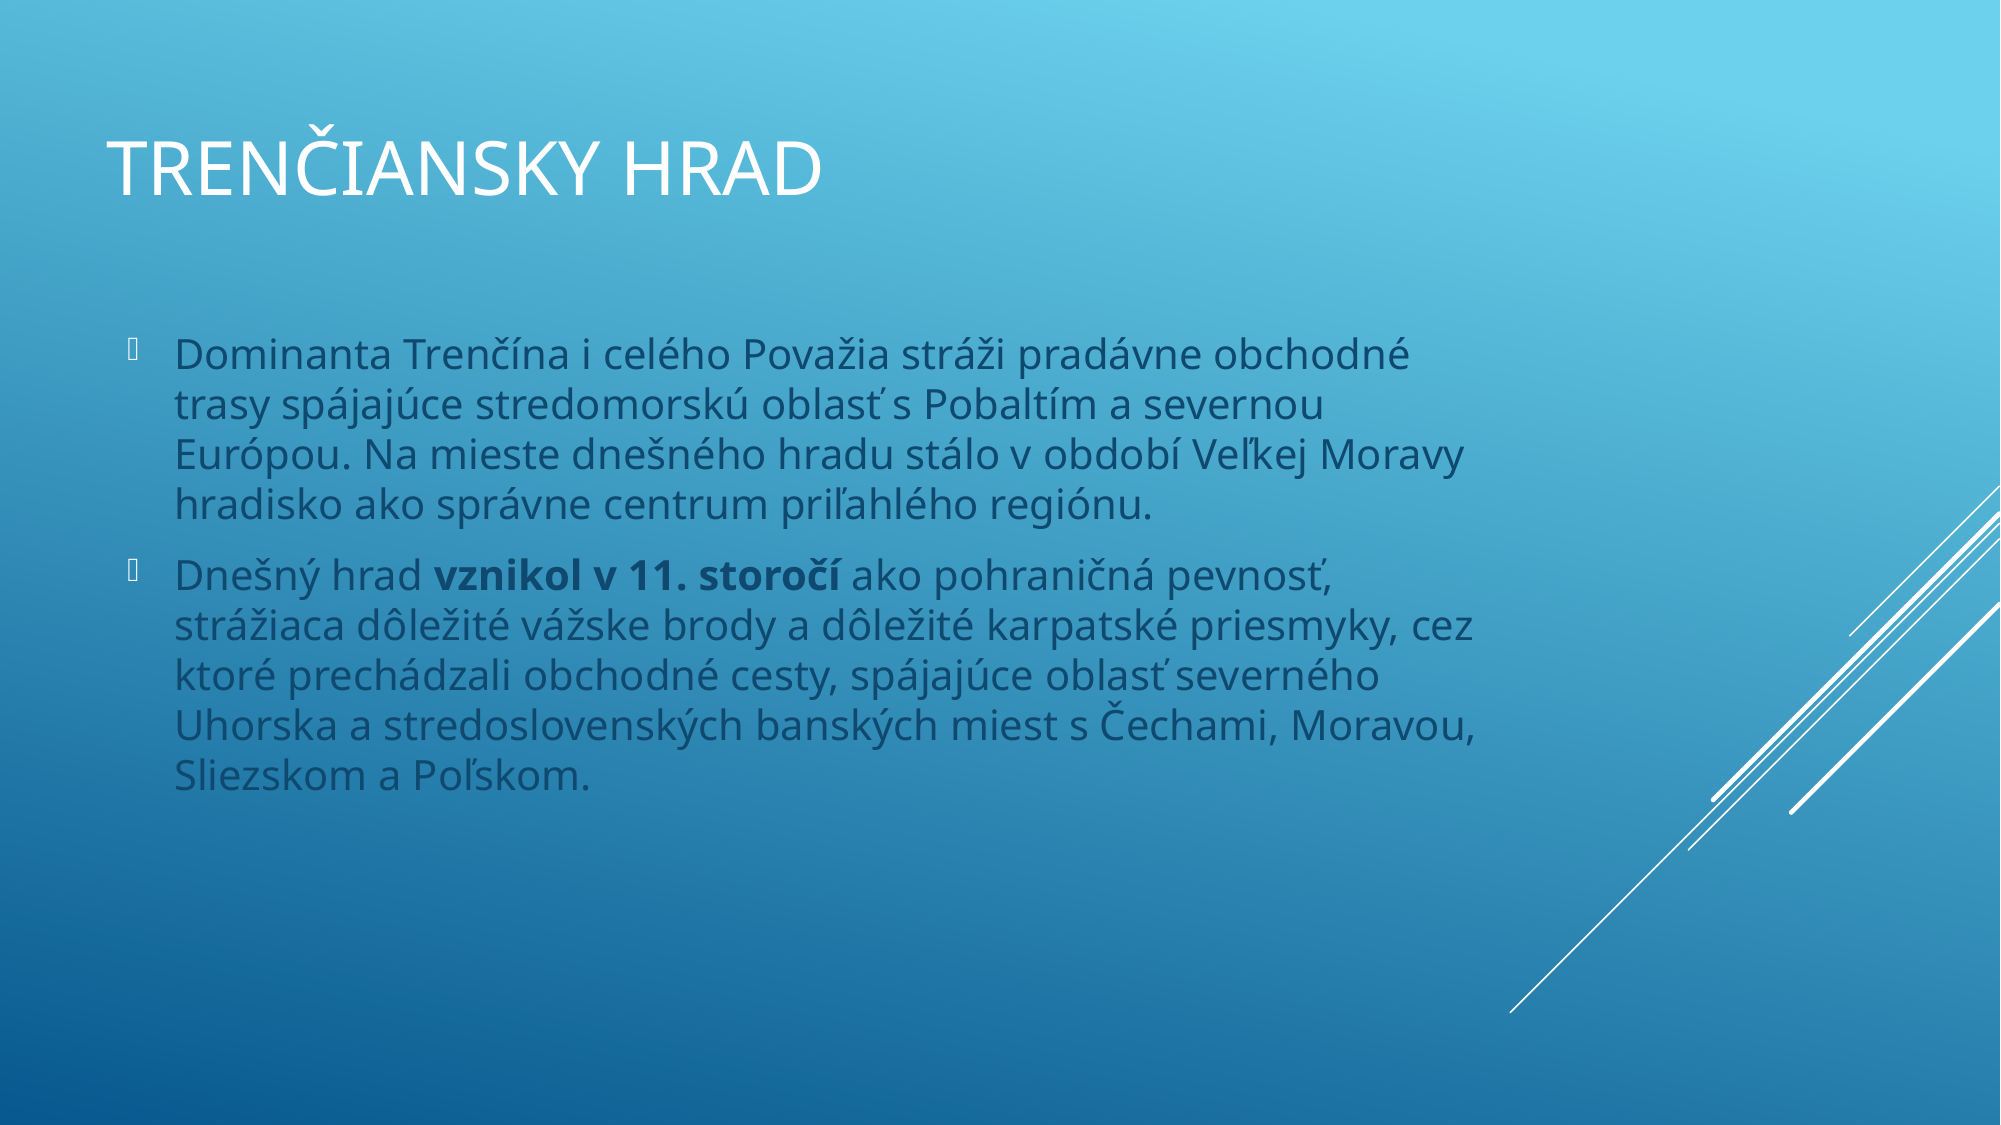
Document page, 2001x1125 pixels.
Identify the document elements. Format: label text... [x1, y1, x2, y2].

list Dominanta Trenčína i celého Považia stráži pradávne obchodné trasy spájajúce stredomorskú oblasť s Pobaltím a severnou Európou. Na mieste dnešného hradu stálo v období Veľkej Moravy hradisko ako správne centrum priľahlého regiónu. Dnešný hrad vznikol v 11. storočí ako pohraničná pevnosť, strážiaca dôležité vážske brody a dôležité karpatské priesmyky, cez ktoré prechádzali obchodné cesty, spájajúce oblasť severného Uhorska a stredoslovenských banských miest s Čechami, Moravou, Sliezskom a Poľskom. [112, 266, 1513, 860]
title Trenčiansky hrad [91, 42, 1492, 290]
